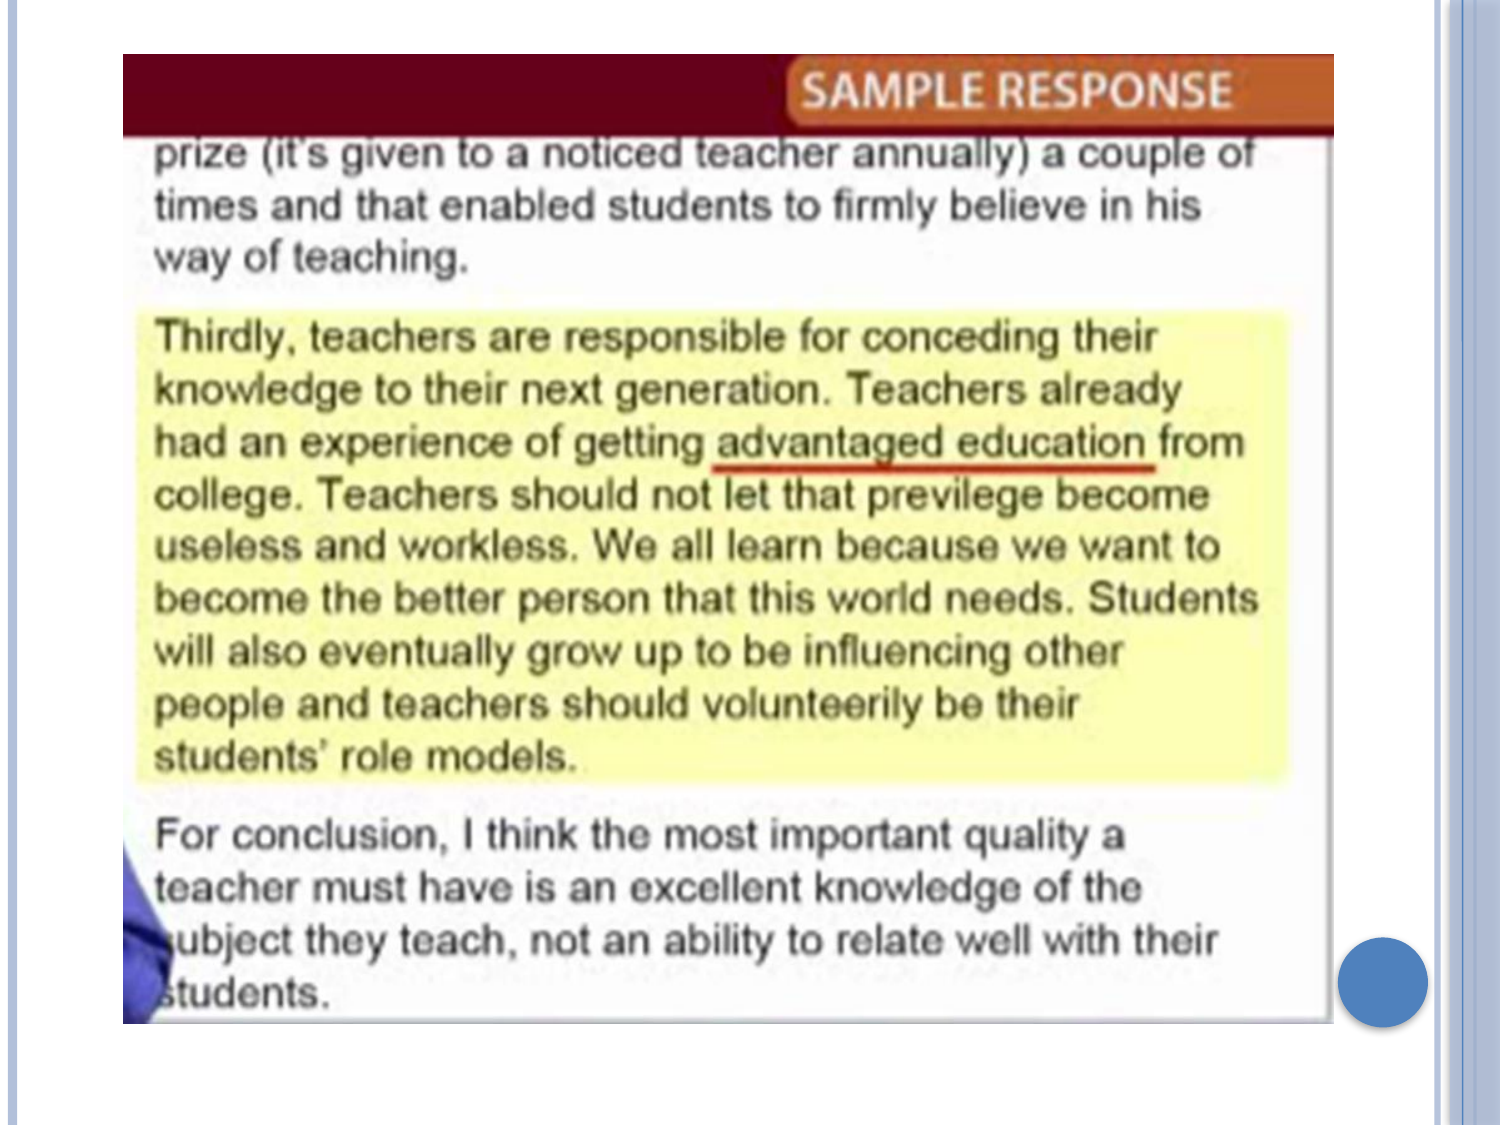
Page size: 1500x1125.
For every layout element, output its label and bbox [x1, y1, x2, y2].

picture [123, 53, 1335, 1024]
